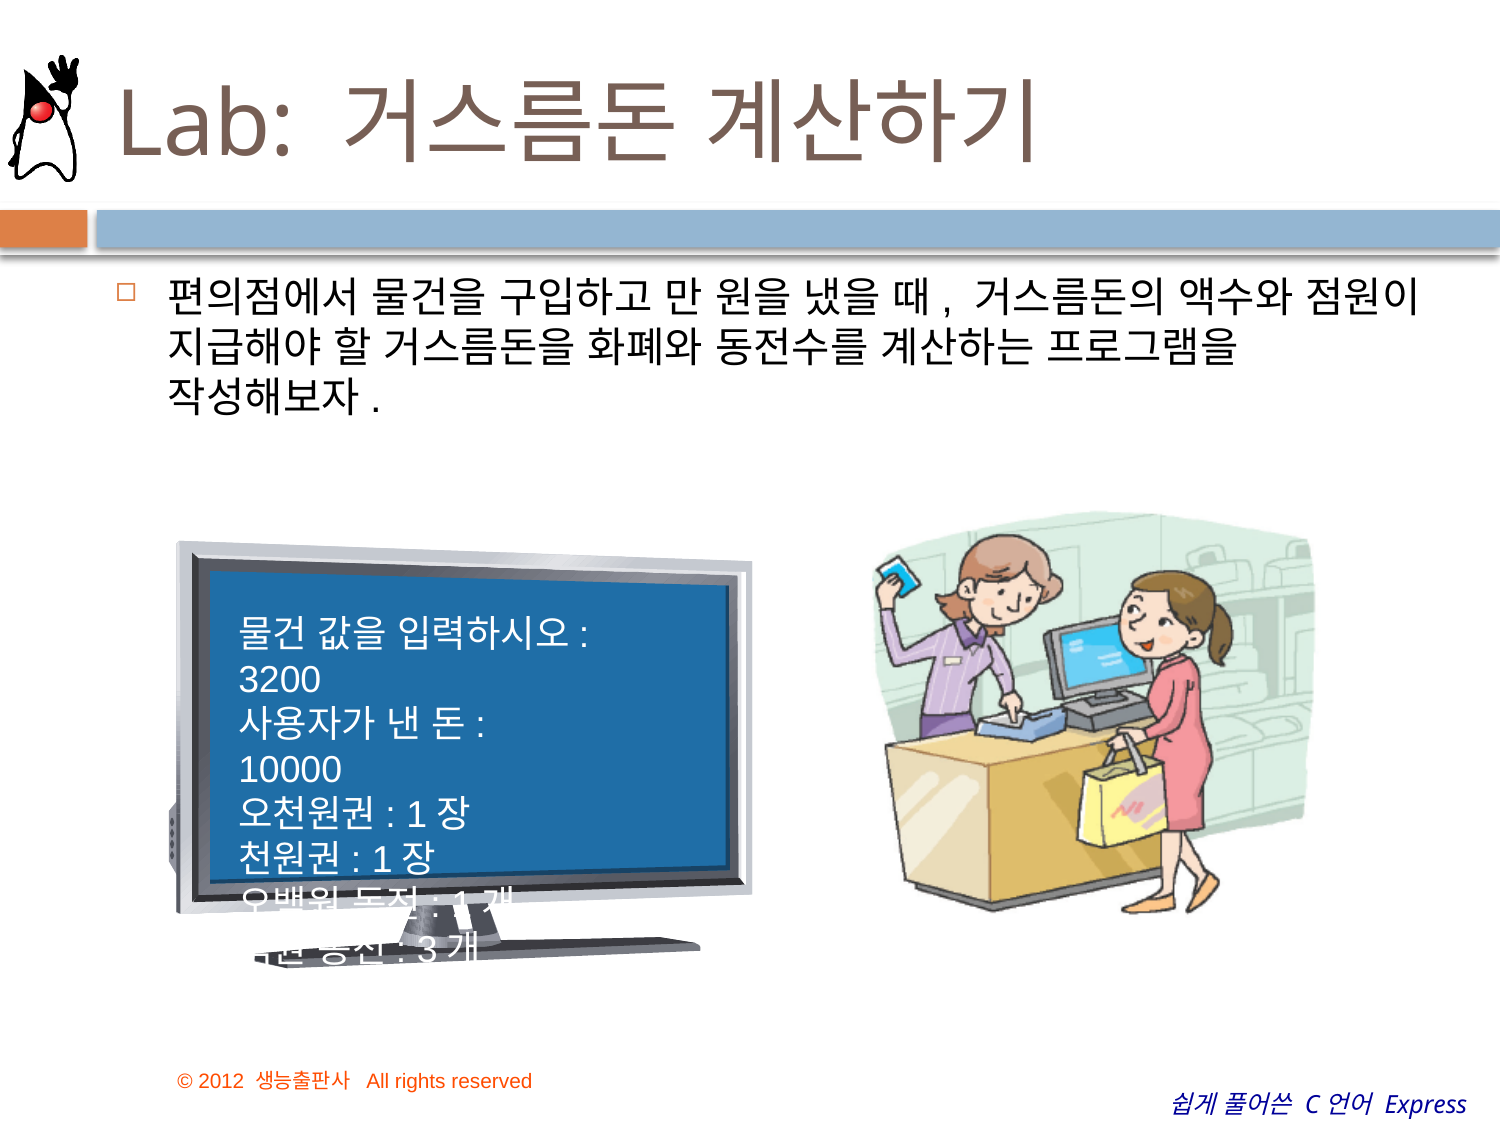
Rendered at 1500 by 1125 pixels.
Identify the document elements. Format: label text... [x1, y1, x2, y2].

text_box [166, 538, 755, 971]
picture [8, 55, 79, 182]
list 편의점에서 물건을 구입하고 만 원을 냈을 때, 거스름돈의 액수와 점원이 지급해야 할 거스름돈을 화폐와 동전수를 계산하는 프로그램을 작성해보자. [100, 263, 1438, 1001]
title Lab: 거스름돈 계산하기 [100, 37, 1438, 200]
picture [859, 500, 1350, 933]
